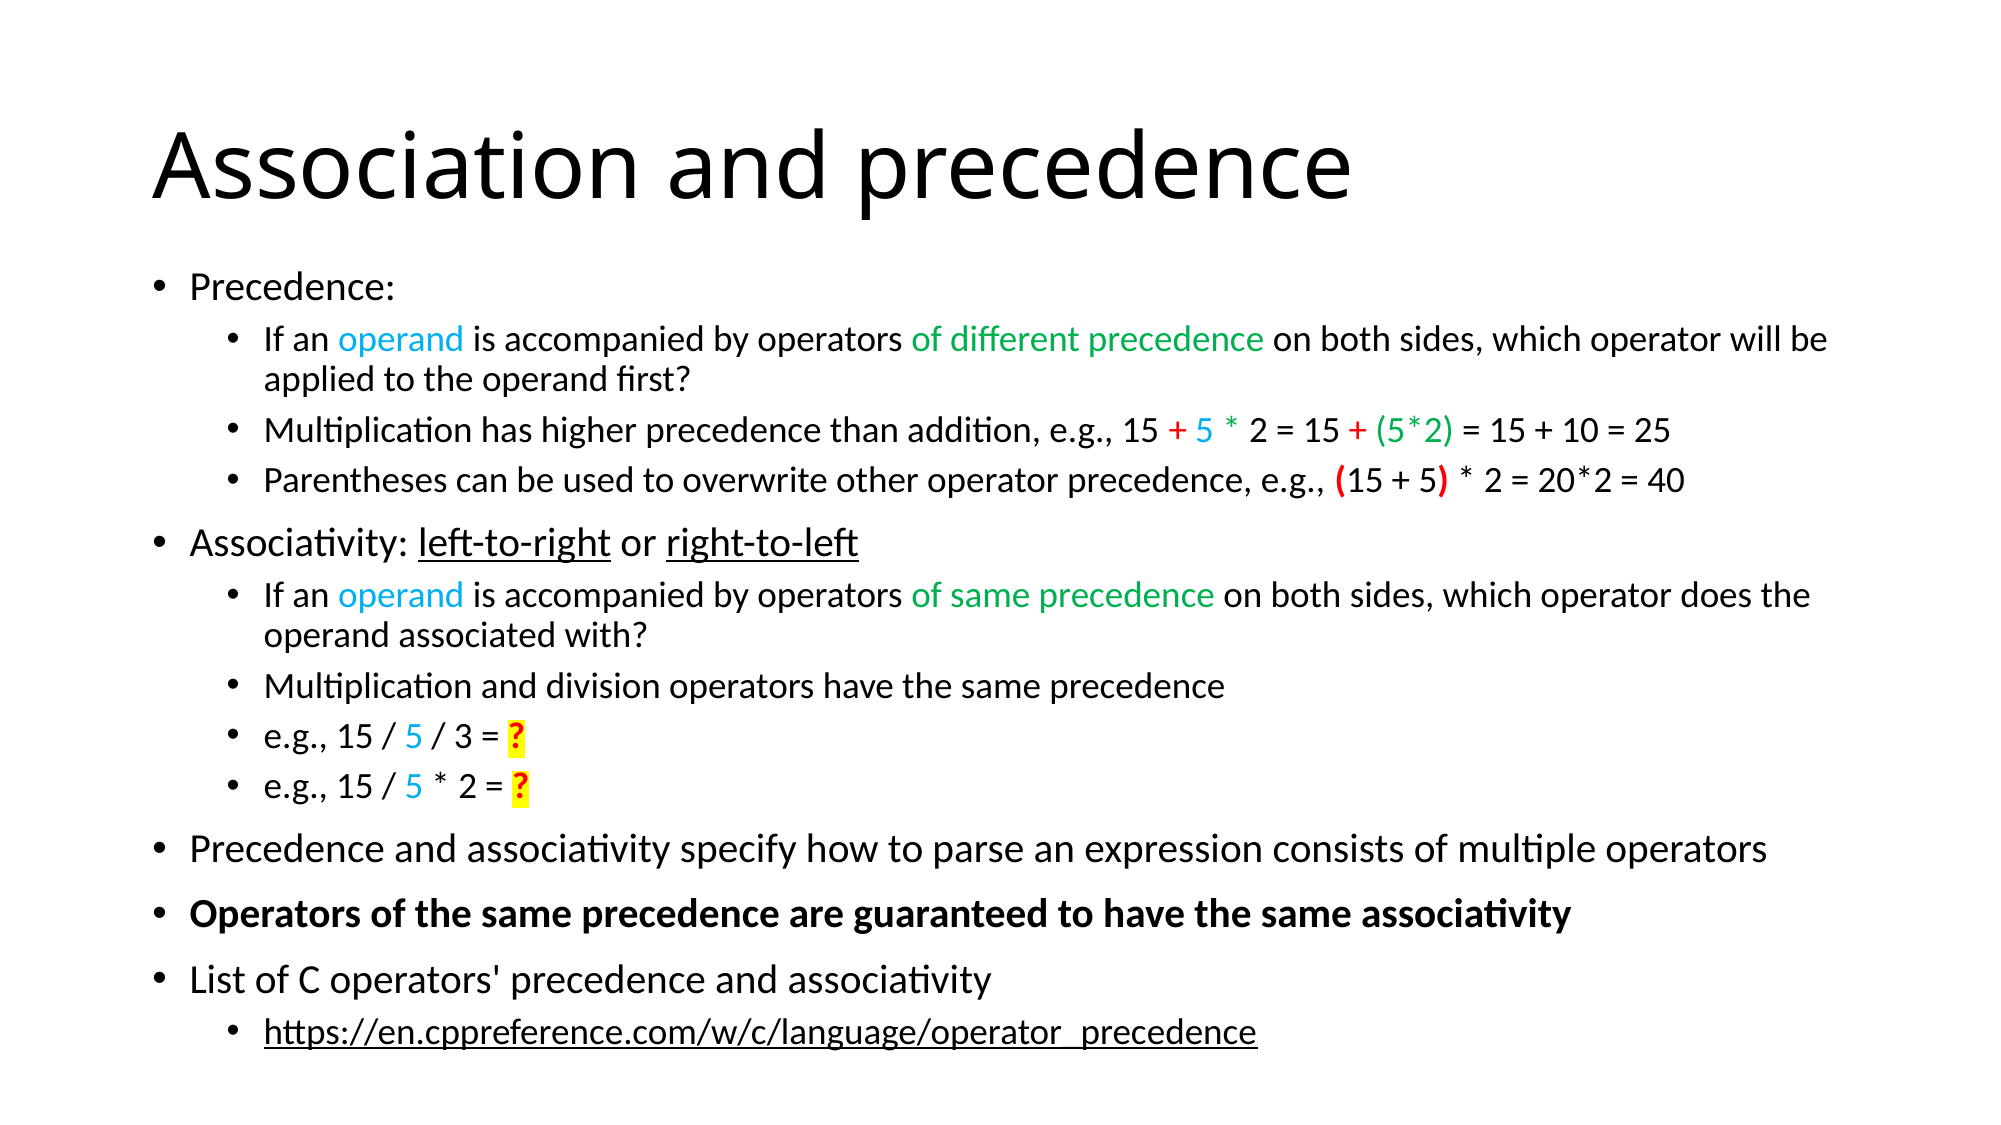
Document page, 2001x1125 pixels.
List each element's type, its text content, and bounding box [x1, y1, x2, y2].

title Association and precedence [137, 59, 1863, 257]
list Precedence: If an operand is accompanied by operators of different precedence on both sides, which operator will be applied to the operand first? Multiplication has higher precedence than addition, e.g., 15 + 5 * 2 = 15 + (5*2) = 15 + 10 = 25 Parentheses can be used to overwrite other operator precedence, e.g., (15 + 5) * 2 = 20*2 = 40 Associativity: left-to-right or right-to-left If an operand is accompanied by operators of same precedence on both sides, which operator does the operand associated with? Multiplication and division operators have the same precedence e.g., 15 / 5 / 3 = ? e.g., 15 / 5 * 2 = ? Precedence and associativity specify how to parse an expression consists of multiple operators Operators of the same precedence are guaranteed to have the same associativity List of C operators' precedence and associativity https://en.cppreference.com/w/c/language/operator_precedence [137, 257, 1863, 1066]
